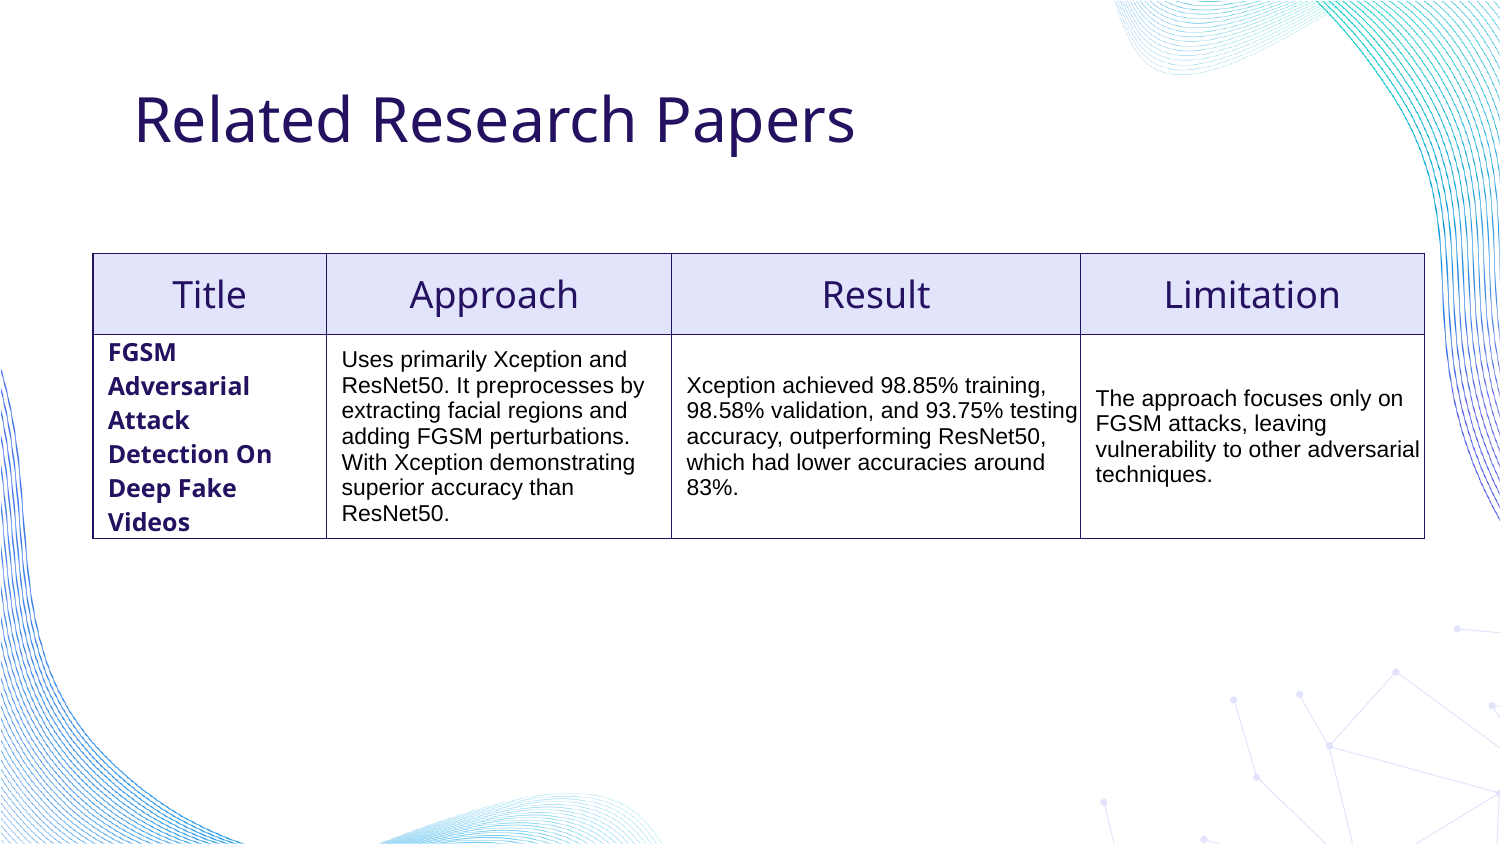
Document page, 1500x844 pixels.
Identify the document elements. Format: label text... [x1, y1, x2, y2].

table_header Limitation [1081, 254, 1424, 334]
title Related Research Papers [118, 64, 1382, 183]
table_cell Xception achieved 98.85% training, 98.58% validation, and 93.75% testing accuracy, outperforming ResNet50, which had lower accuracies around 83%. [672, 335, 1080, 538]
table_header Result [672, 254, 1080, 334]
table_header Title [94, 254, 326, 334]
picture [1109, 0, 1500, 532]
table_header Approach [327, 254, 671, 334]
picture [0, 336, 693, 844]
table_cell Uses primarily Xception and ResNet50. It preprocesses by extracting facial regions and adding FGSM perturbations. With Xception demonstrating superior accuracy than ResNet50. [327, 335, 671, 538]
table_cell The approach focuses only on FGSM attacks, leaving vulnerability to other adversarial techniques. [1081, 335, 1424, 538]
table_cell FGSM Adversarial Attack Detection On Deep Fake Videos [94, 335, 326, 538]
